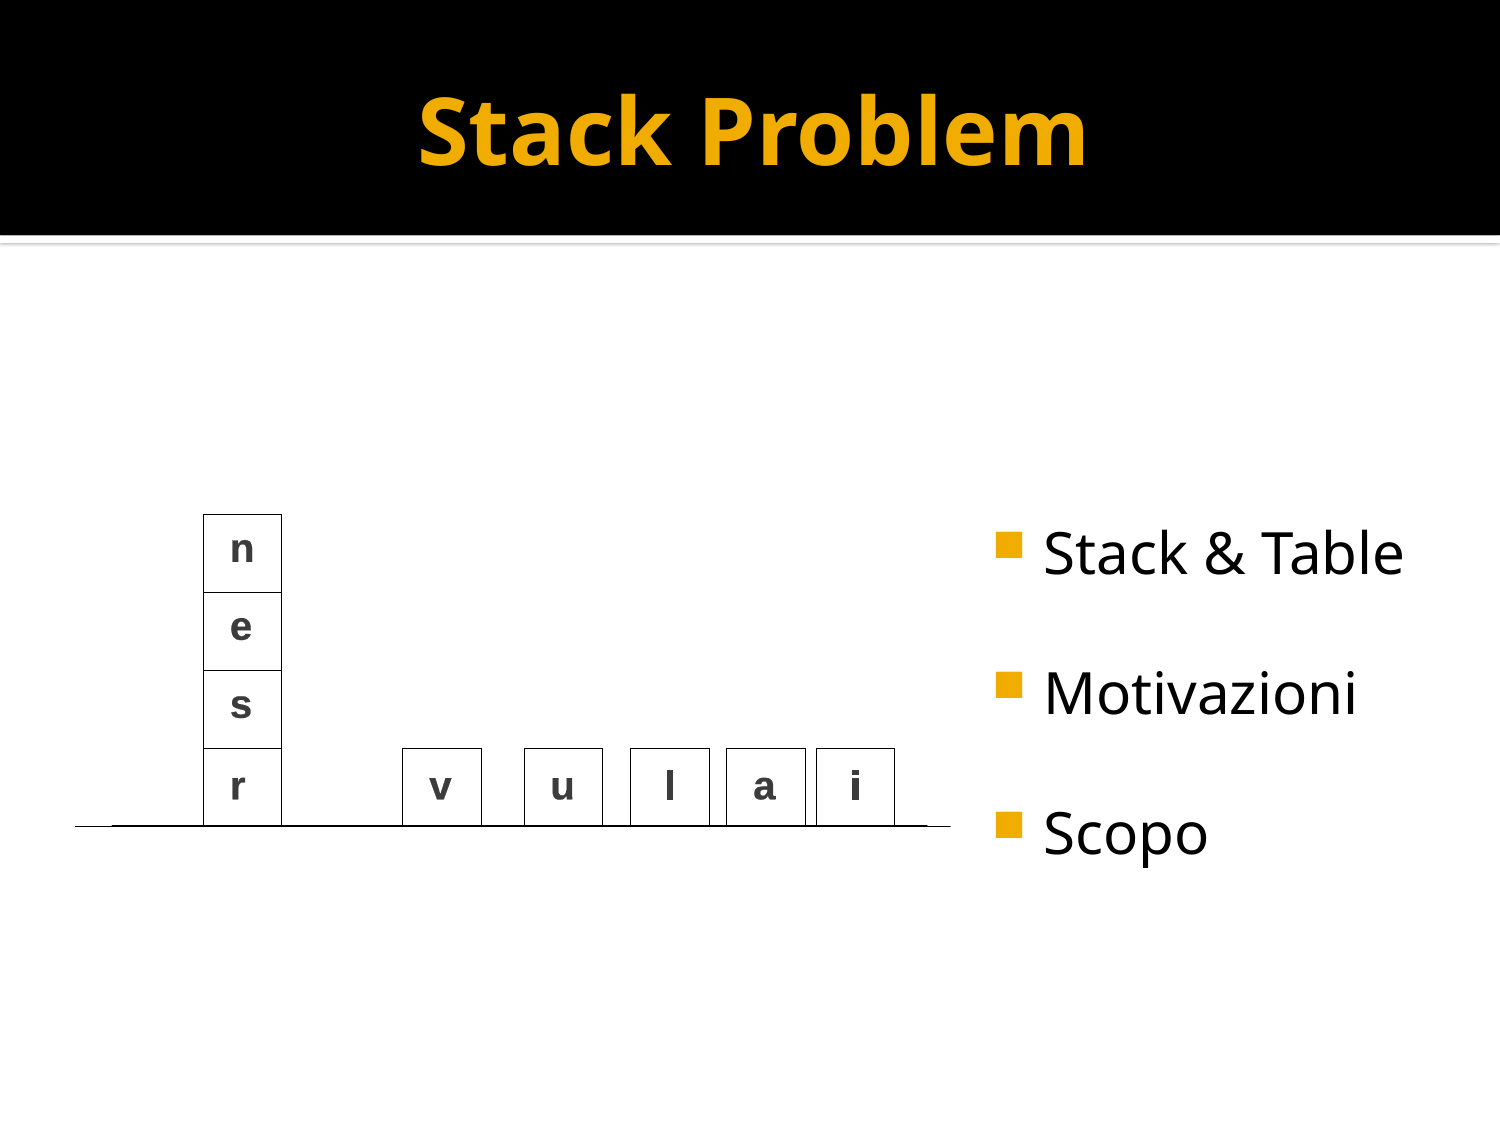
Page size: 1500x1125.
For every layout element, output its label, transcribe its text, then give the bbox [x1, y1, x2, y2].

title Stack Problem [75, 24, 1425, 231]
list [74, 513, 951, 827]
list Stack & Table Motivazioni Scopo [962, 291, 1425, 1050]
